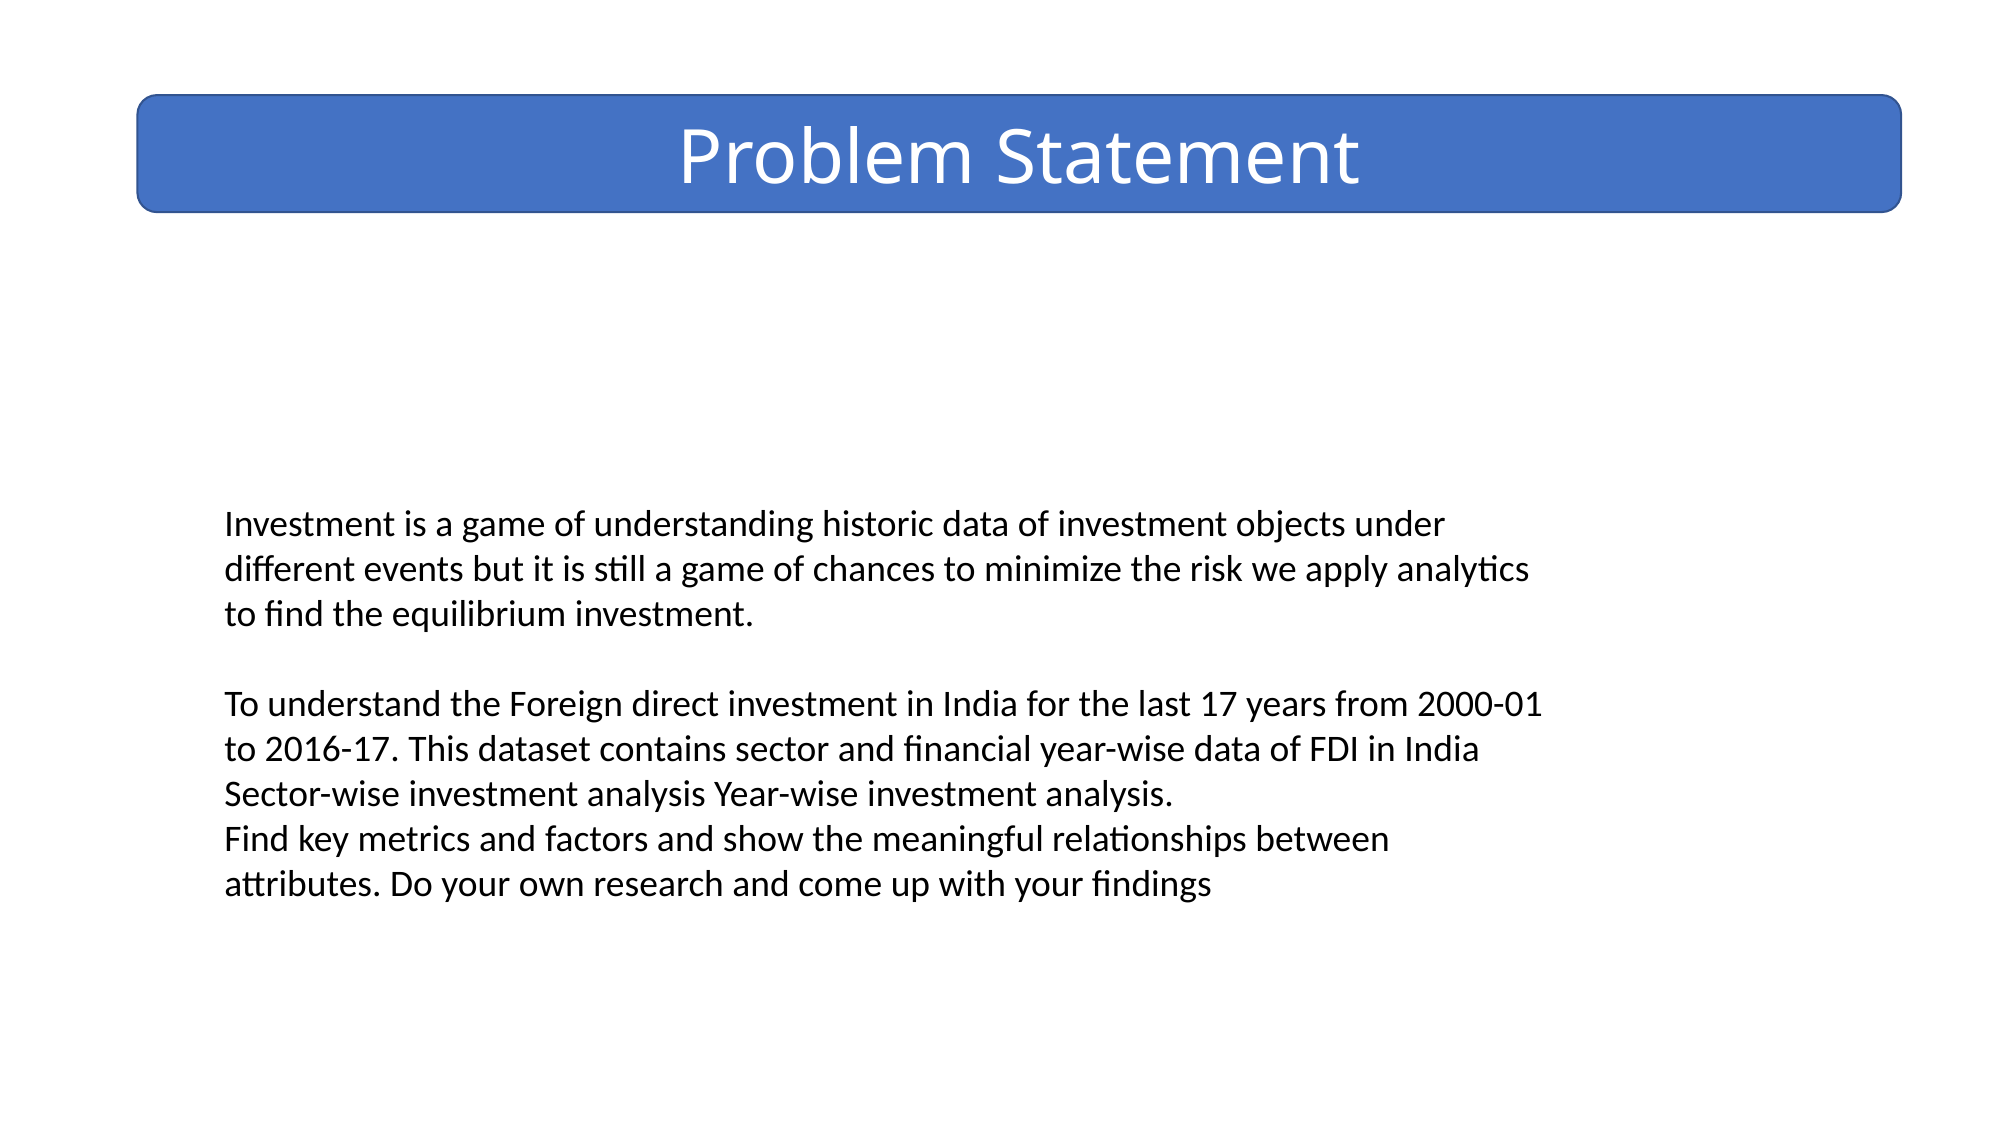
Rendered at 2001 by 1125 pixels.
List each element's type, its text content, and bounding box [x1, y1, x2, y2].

text_box Investment is a game of understanding historic data of investment objects under different events but it is still a game of chances to minimize the risk we apply analytics to find the equilibrium investment. To understand the Foreign direct investment in India for the last 17 years from 2000-01 to 2016-17. This dataset contains sector and financial year-wise data of FDI in India Sector-wise investment analysis Year-wise investment analysis. Find key metrics and factors and show the meaningful relationships between attributes. Do your own research and come up with your findings [209, 491, 1974, 912]
text_box Problem Statement [136, 94, 1903, 214]
